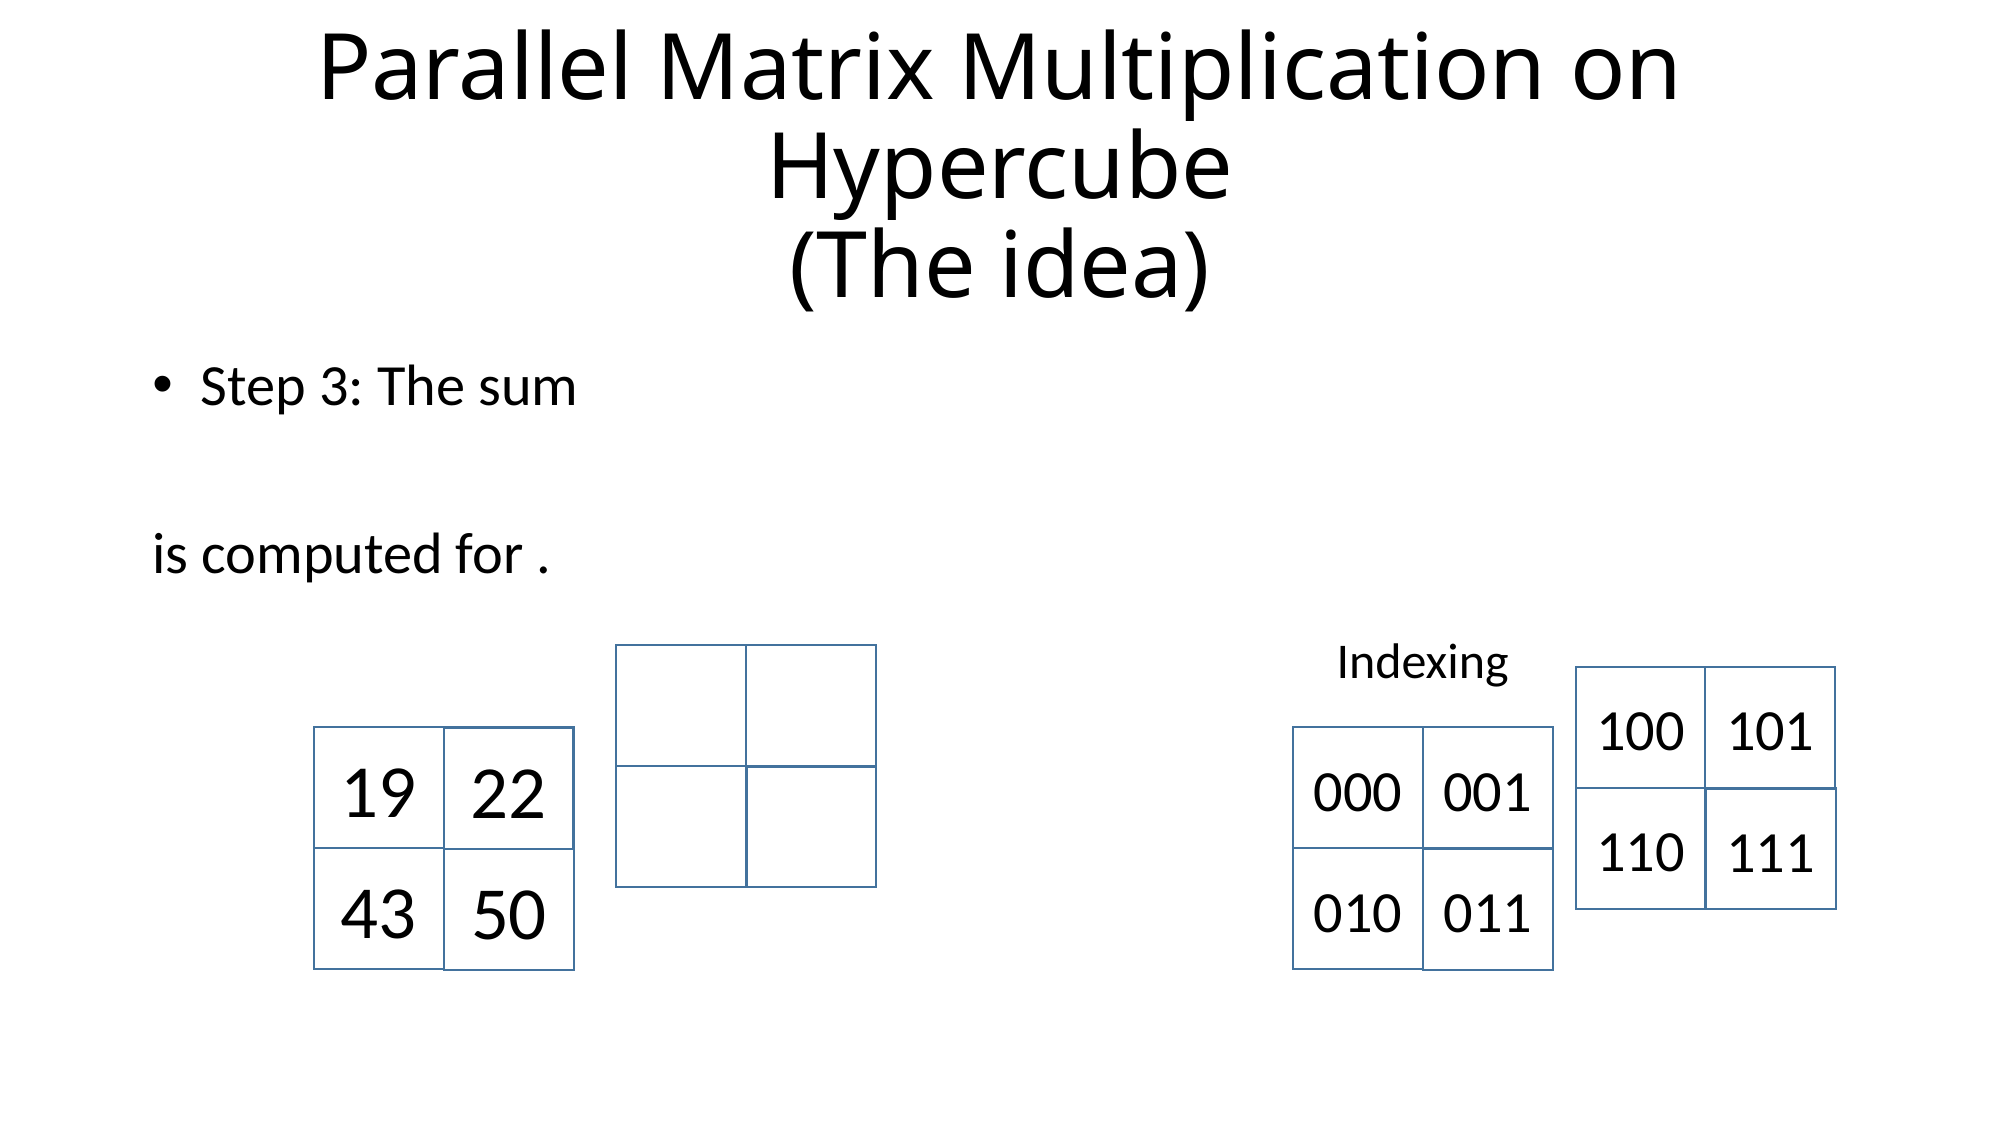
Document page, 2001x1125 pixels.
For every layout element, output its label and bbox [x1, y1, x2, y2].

text_box [615, 644, 877, 888]
text_box [1292, 726, 1554, 971]
text_box [313, 726, 575, 971]
title [137, 59, 1863, 278]
text_box [1321, 621, 1524, 697]
text_box [1575, 666, 1837, 910]
